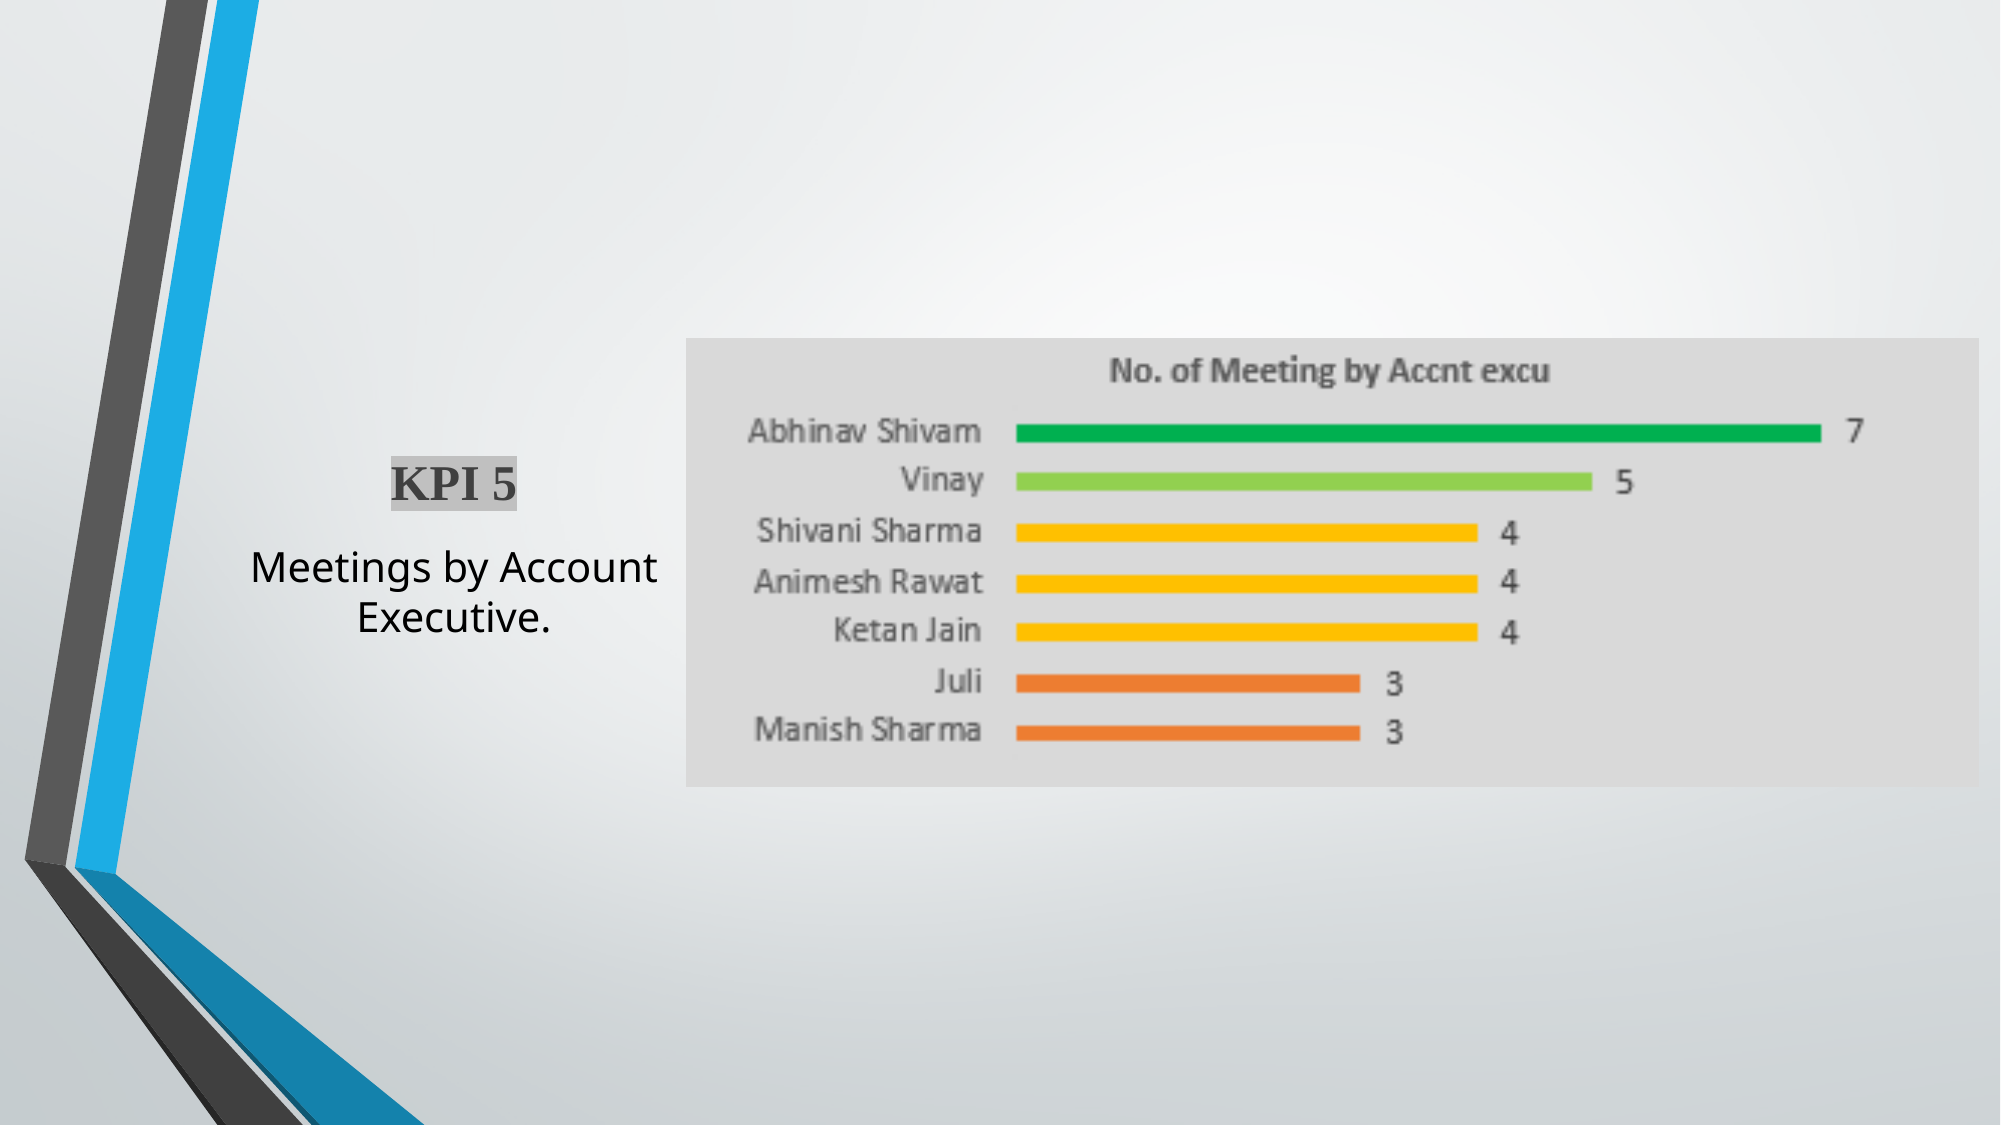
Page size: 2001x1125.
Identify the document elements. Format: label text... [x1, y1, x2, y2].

title KPI 5 [268, 385, 640, 518]
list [686, 337, 1979, 787]
list Meetings by Account Executive. [205, 518, 686, 724]
